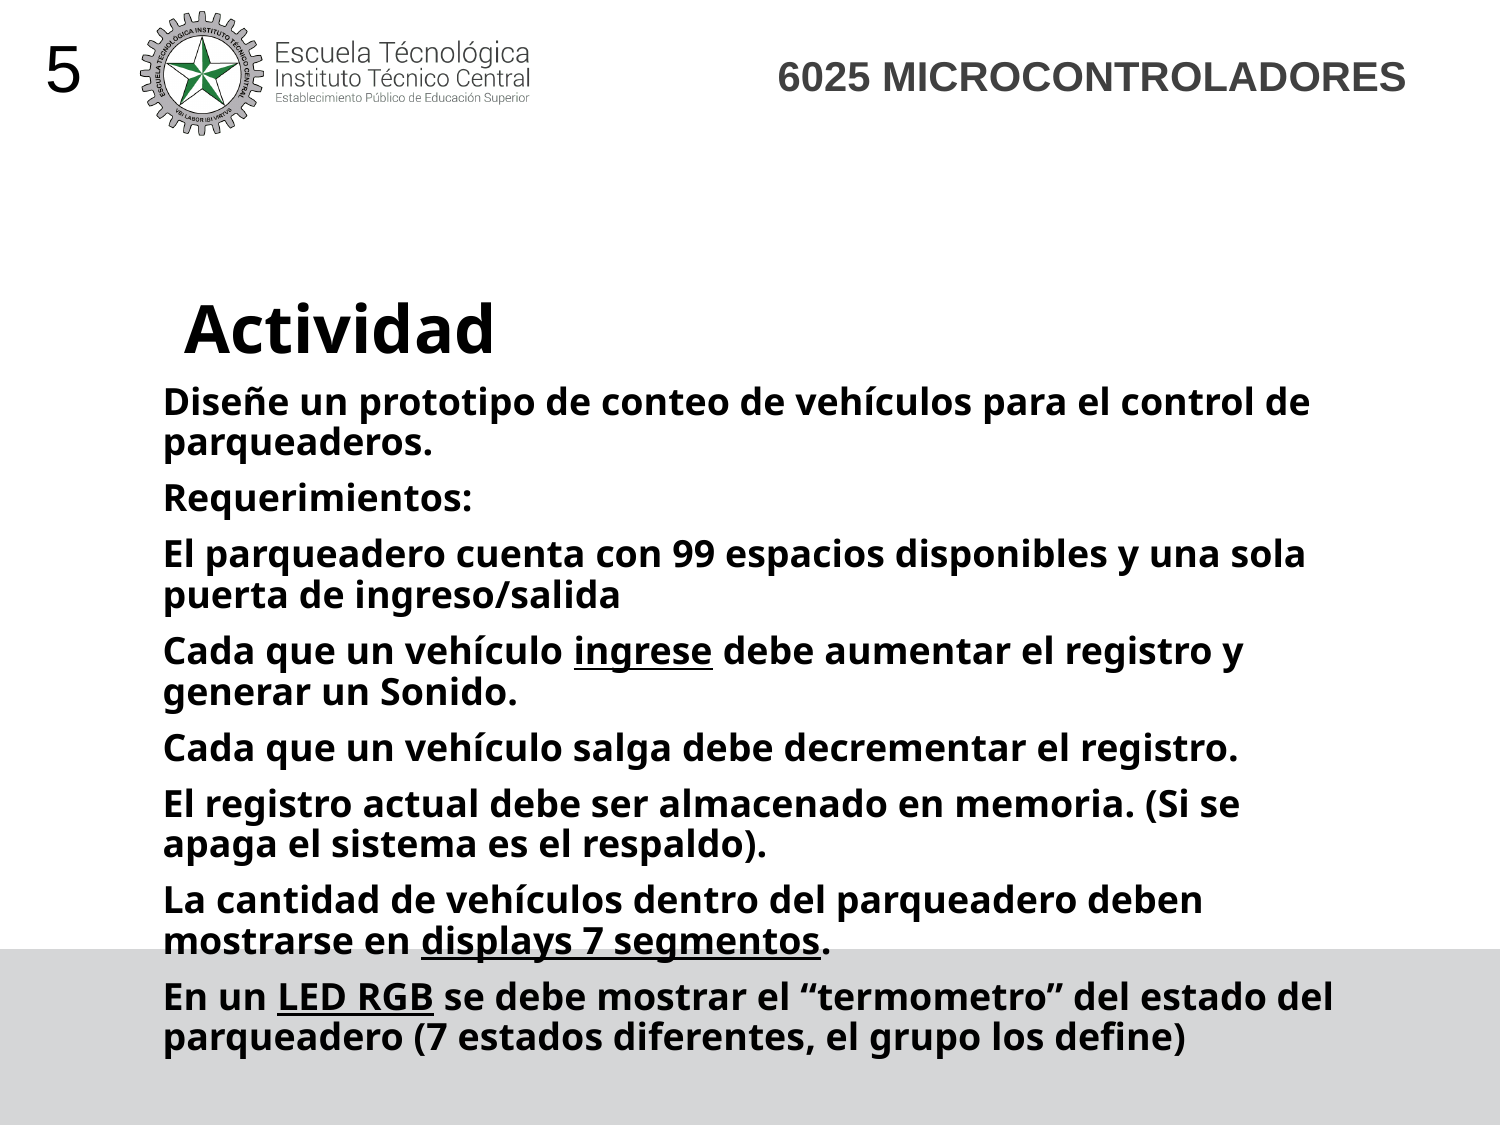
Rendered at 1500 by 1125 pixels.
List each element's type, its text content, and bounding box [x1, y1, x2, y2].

text_box 6025 MICROCONTROLADORES [538, 42, 1422, 125]
text_box 5 [0, 0, 128, 114]
title Actividad [169, 184, 1152, 375]
picture [130, 7, 538, 138]
list Diseñe un prototipo de conteo de vehículos para el control de parqueaderos. Requerimientos: El parqueadero cuenta con 99 espacios disponibles y una sola puerta de ingreso/salida Cada que un vehículo ingrese debe aumentar el registro y generar un Sonido. Cada que un vehículo salga debe decrementar el registro. El registro actual debe ser almacenado en memoria. (Si se apaga el sistema es el respaldo). La cantidad de vehículos dentro del parqueadero deben mostrarse en displays 7 segmentos. En un LED RGB se debe mostrar el “termometro” del estado del parqueadero (7 estados diferentes, el grupo los define) [147, 375, 1367, 639]
